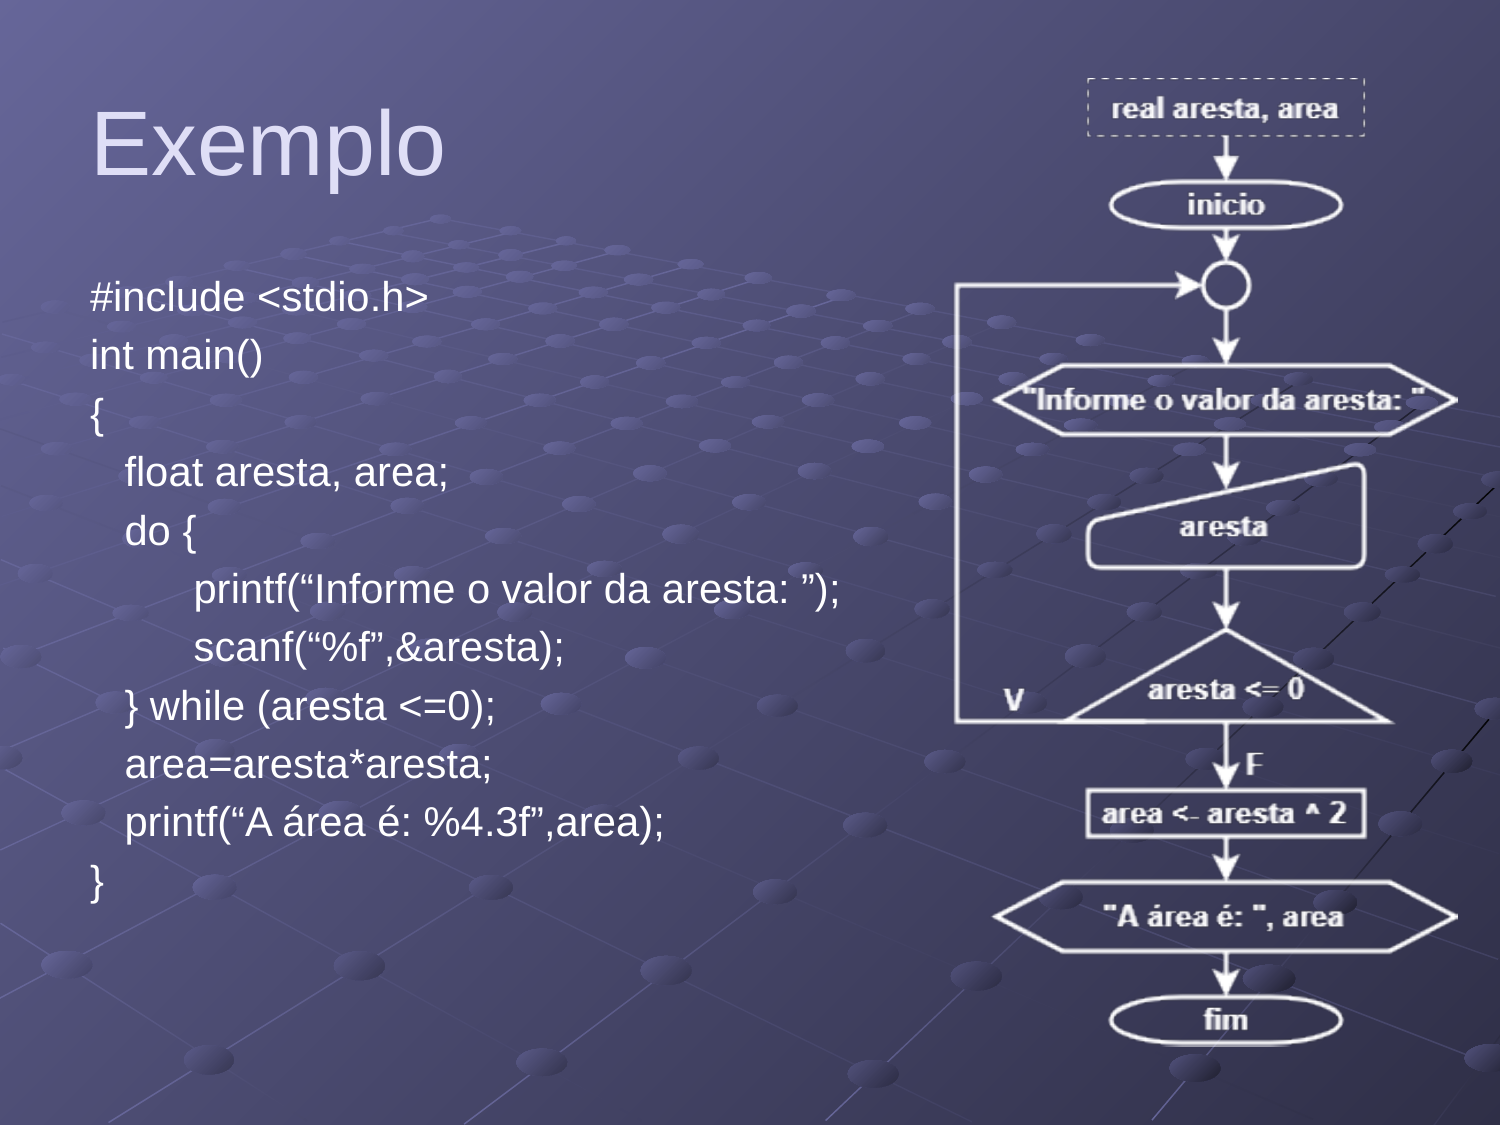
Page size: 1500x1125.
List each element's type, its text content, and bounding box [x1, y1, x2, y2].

picture [938, 78, 1458, 1047]
list #include <stdio.h> int main() { float aresta, area; do { printf(“Informe o valor da aresta: ”); scanf(“%f”,&aresta); } while (aresta <=0); area=aresta*aresta; printf(“A área é: %4.3f”,area); } [74, 262, 933, 1007]
title Exemplo [74, 44, 1426, 233]
